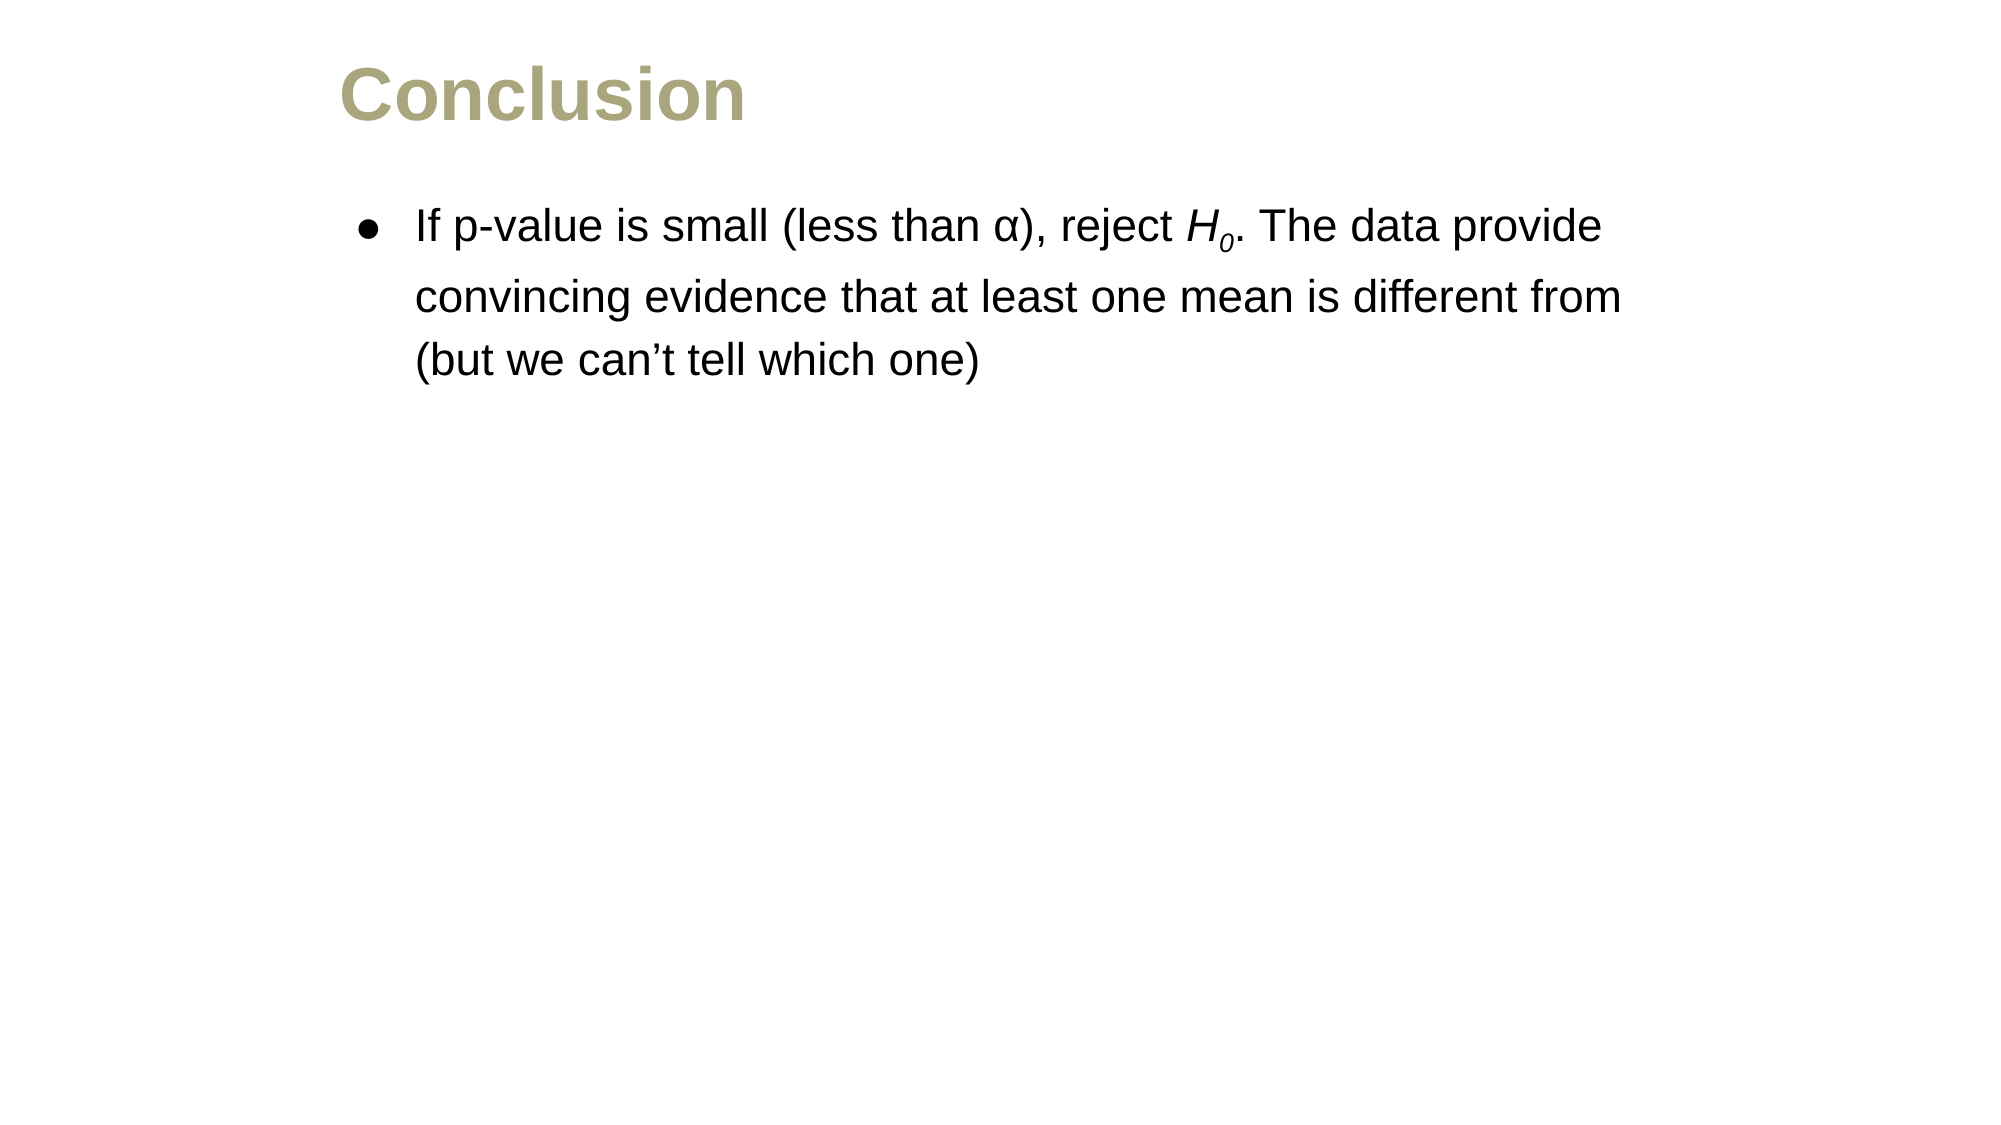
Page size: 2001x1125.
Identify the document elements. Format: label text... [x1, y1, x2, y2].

text_box Conclusion [324, 34, 1675, 150]
text_box If p-value is small (less than α), reject H0. The data provide convincing evidence that at least one mean is different from (but we can’t tell which one) [325, 171, 1683, 1087]
